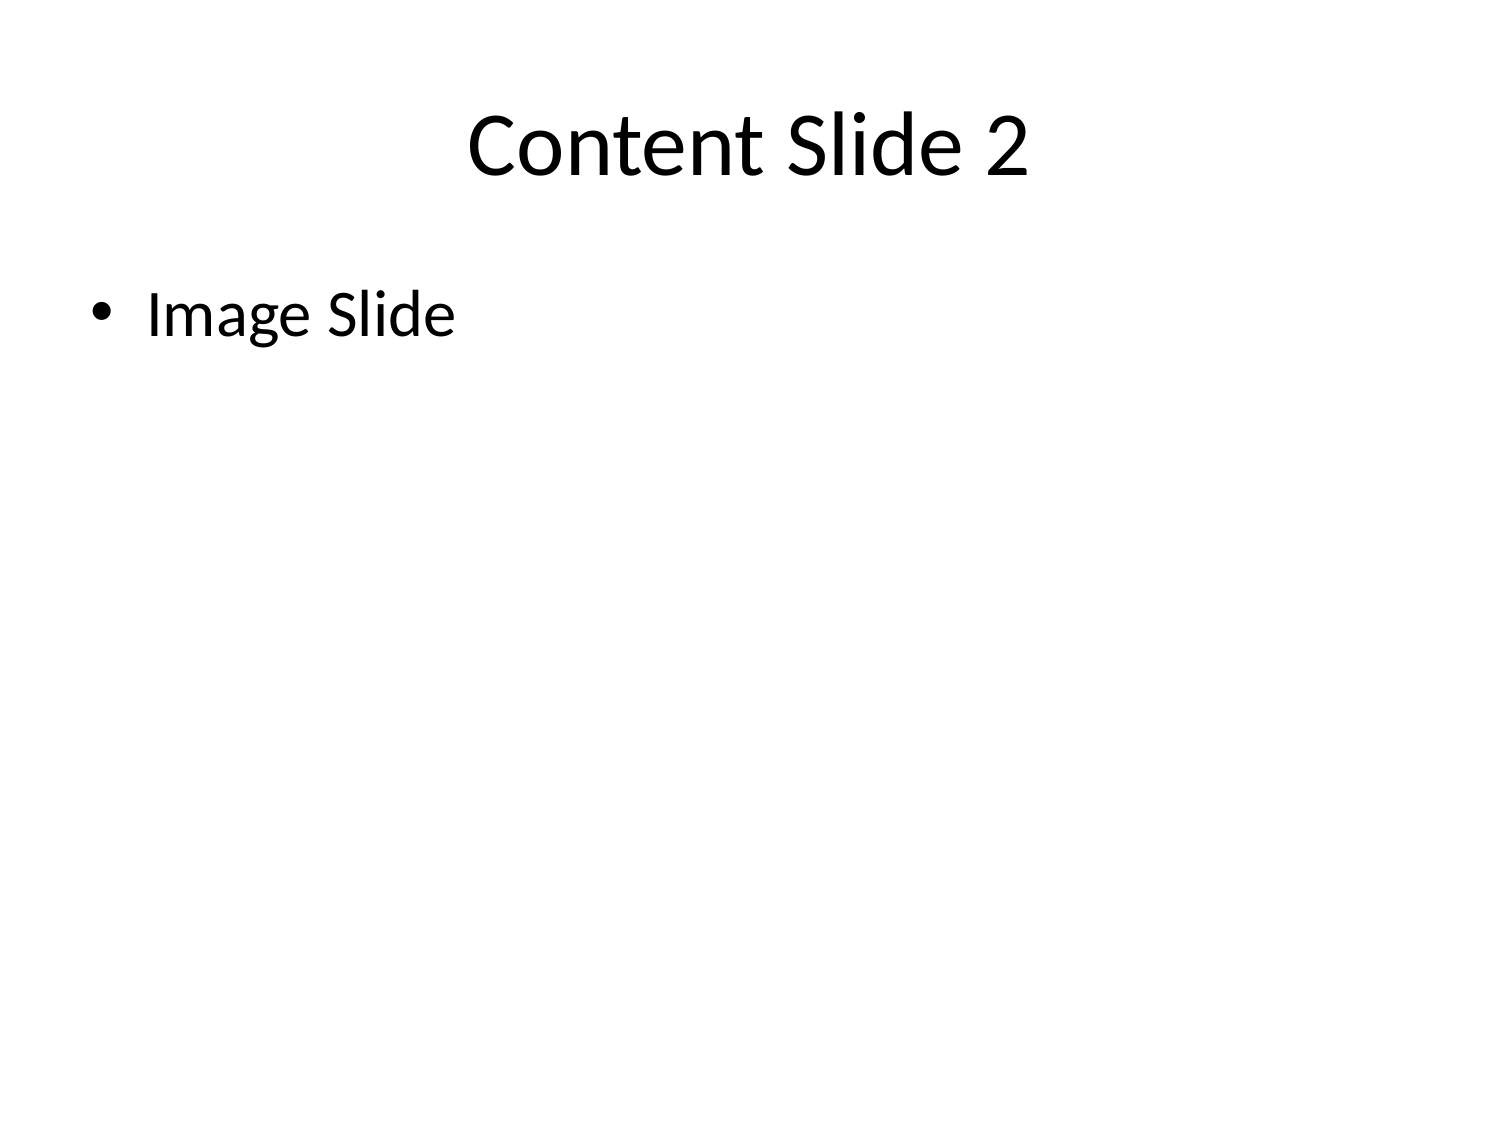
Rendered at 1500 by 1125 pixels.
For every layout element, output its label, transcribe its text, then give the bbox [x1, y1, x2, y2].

title Content Slide 2 [75, 45, 1425, 233]
list Image Slide [75, 262, 1425, 1005]
